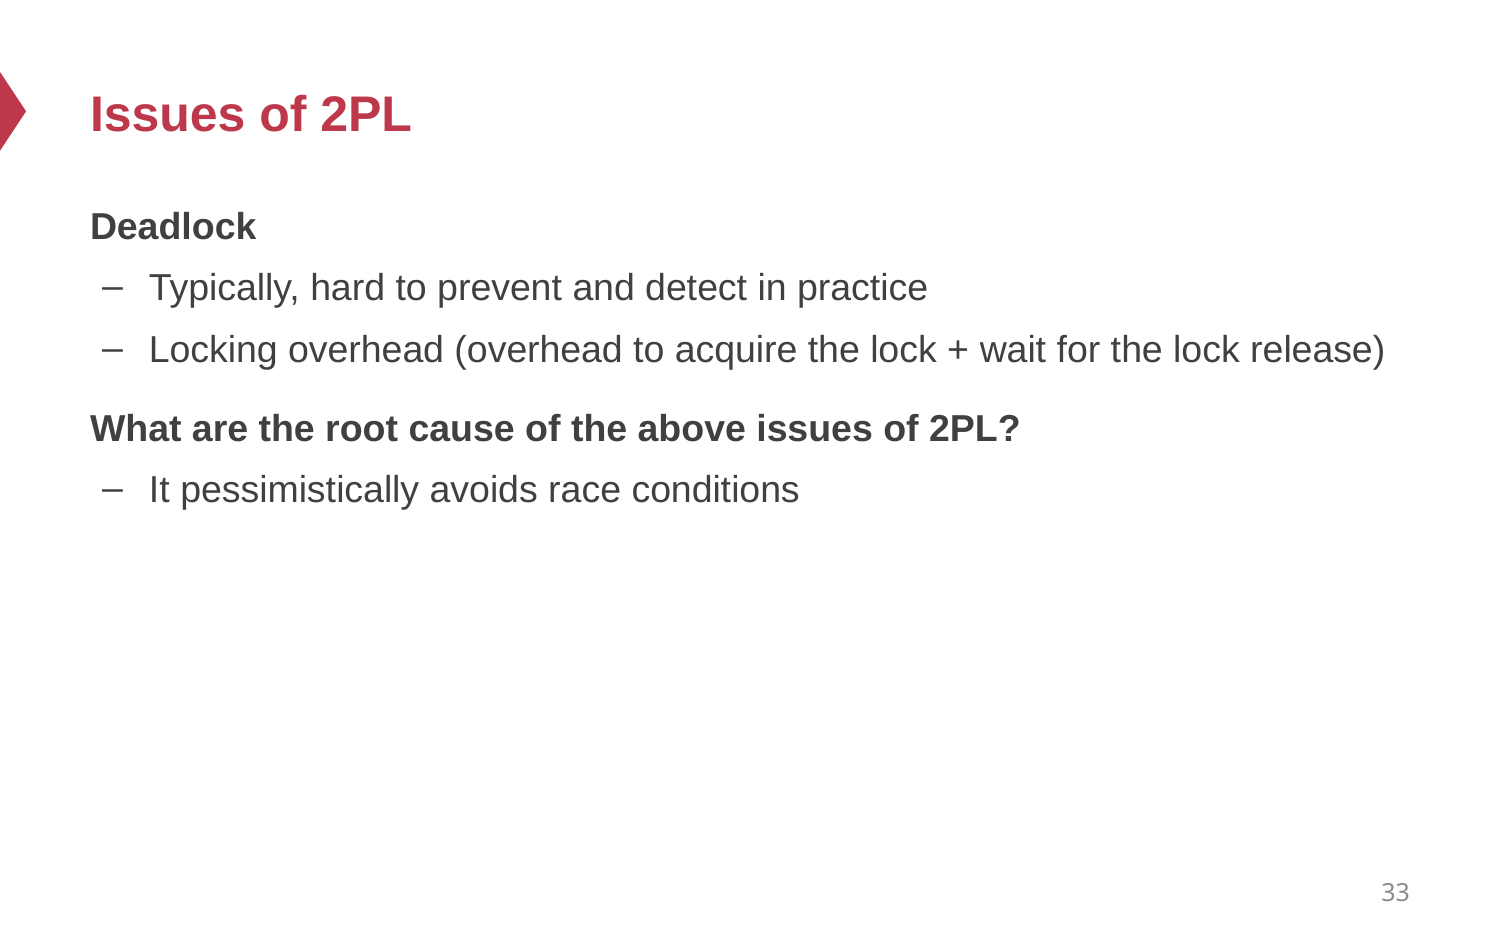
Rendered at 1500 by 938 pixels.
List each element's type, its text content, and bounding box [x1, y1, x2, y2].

list Deadlock Typically, hard to prevent and detect in practice Locking overhead (overhead to acquire the lock + wait for the lock release) What are the root cause of the above issues of 2PL? It pessimistically avoids race conditions [75, 185, 1425, 804]
slide_number 33 [1074, 868, 1425, 919]
title Issues of 2PL [75, 37, 1425, 185]
